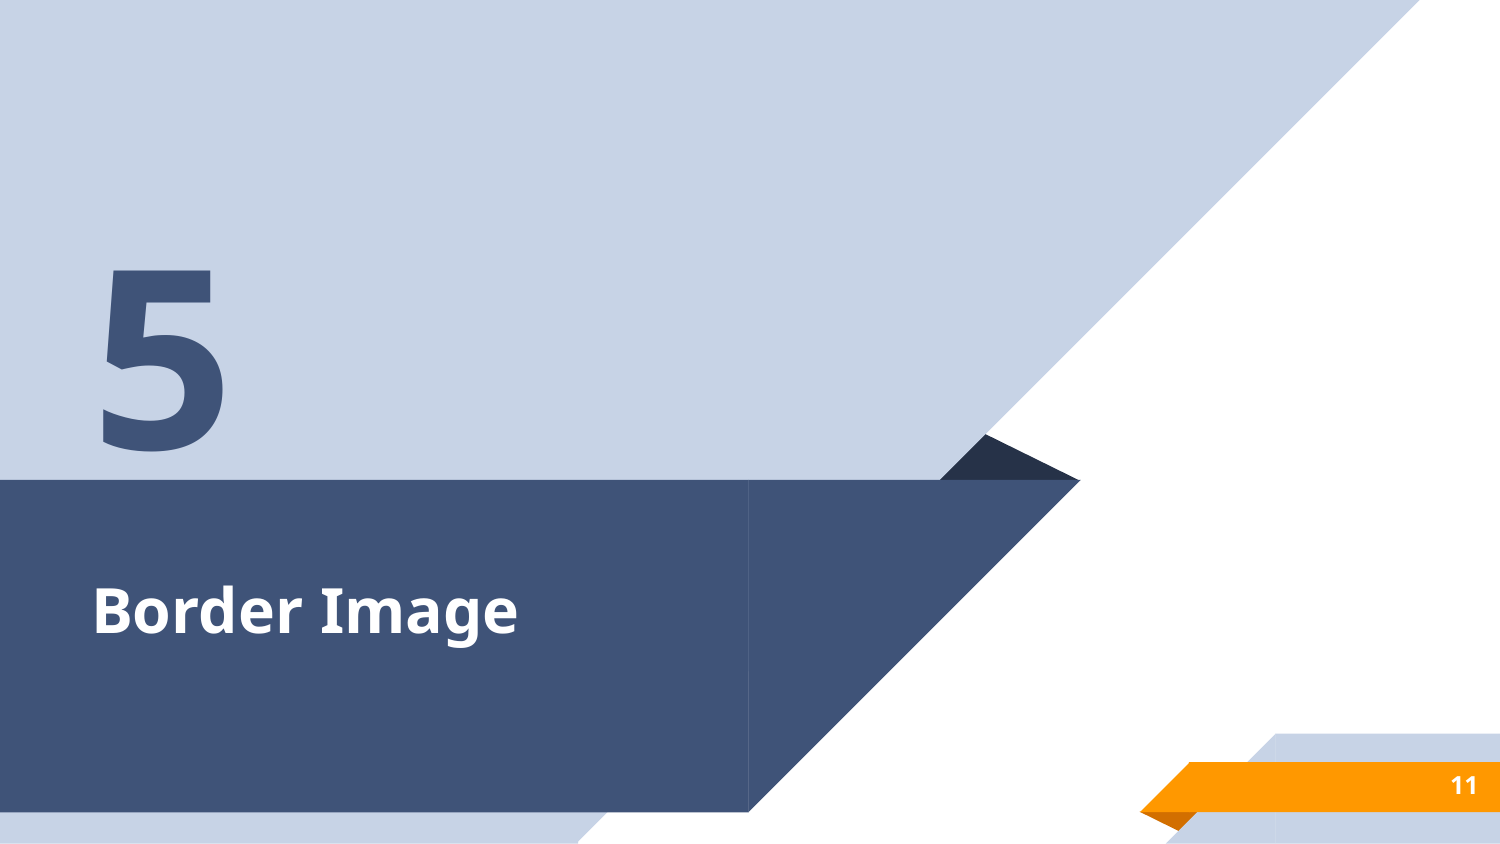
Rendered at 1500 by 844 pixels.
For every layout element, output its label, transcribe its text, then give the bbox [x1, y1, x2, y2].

slide_number 11 [1249, 760, 1494, 813]
title Border Image [76, 470, 748, 662]
text_box 5 [76, 0, 434, 515]
